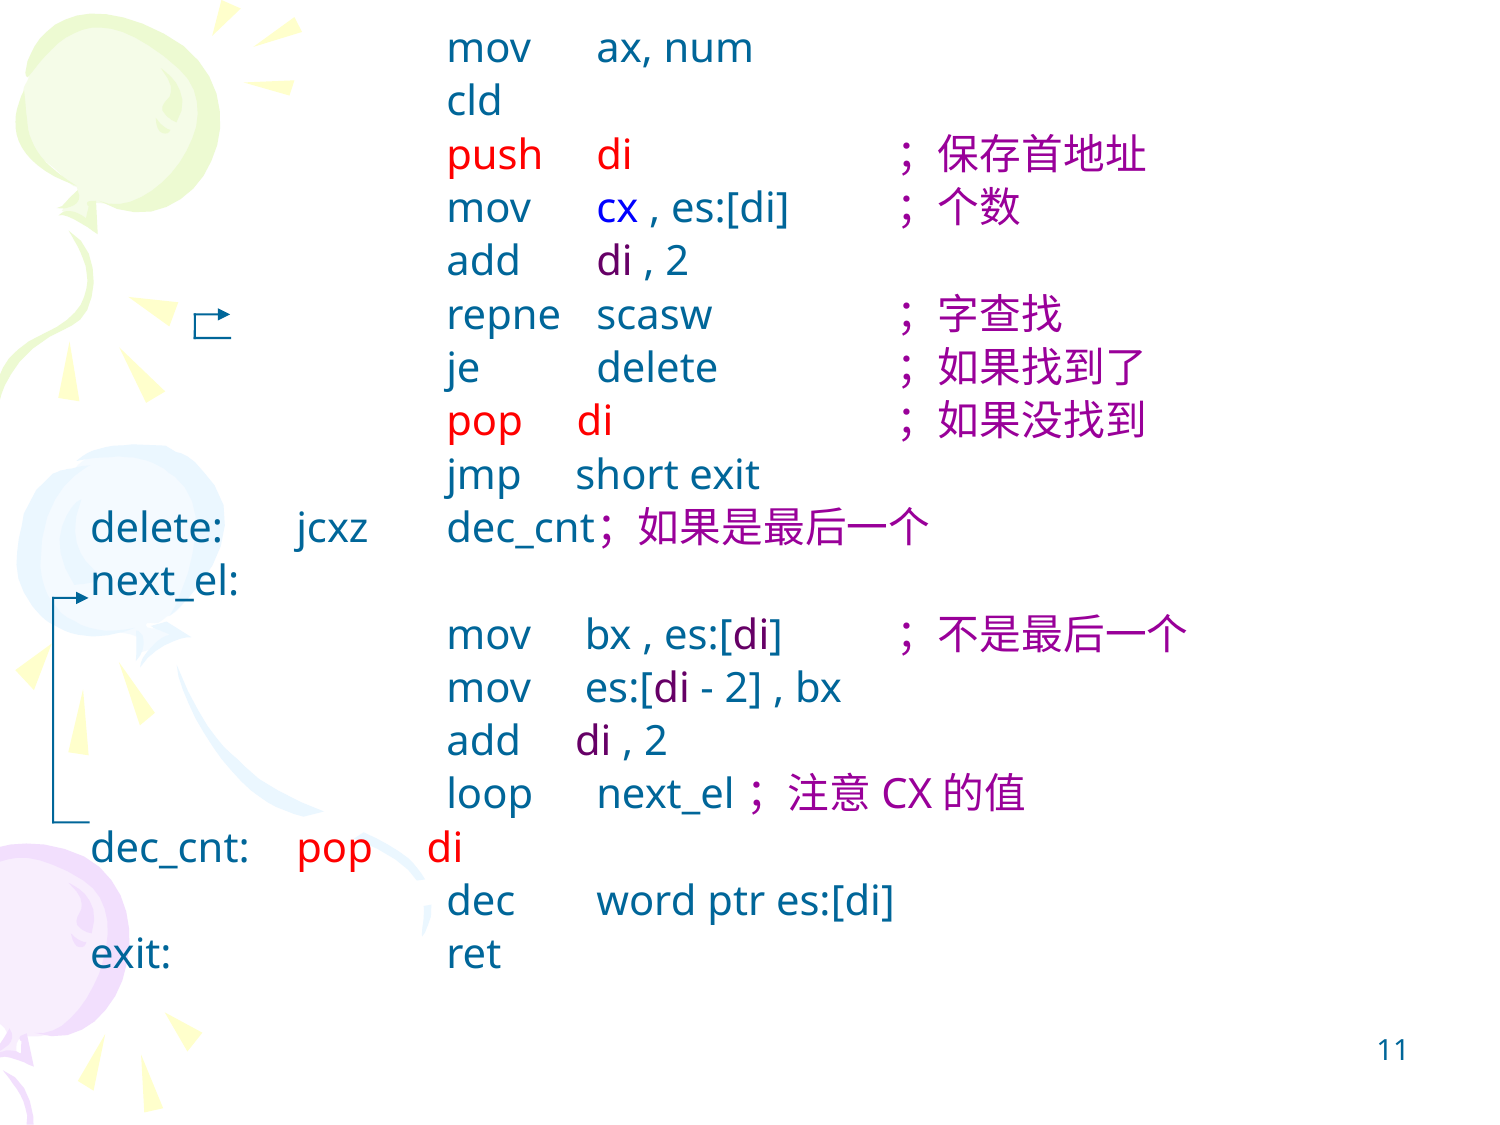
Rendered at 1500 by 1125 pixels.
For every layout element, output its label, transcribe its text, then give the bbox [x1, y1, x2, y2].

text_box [52, 597, 89, 823]
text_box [194, 314, 231, 339]
list mov ax, num cld push di ；保存首地址 mov cx , es:[di] ；个数 add di , 2 repne scasw ；字查找 je delete ；如果找到了 pop di ；如果没找到 jmp short exit delete: jcxz dec_cnt ；如果是最后一个 next_el: mov bx , es:[di] ；不是最后一个 mov es:[di - 2] , bx add di , 2 loop next_el ；注意CX的值 dec_cnt: pop di dec word ptr es:[di] exit: ret [75, 19, 1425, 1125]
